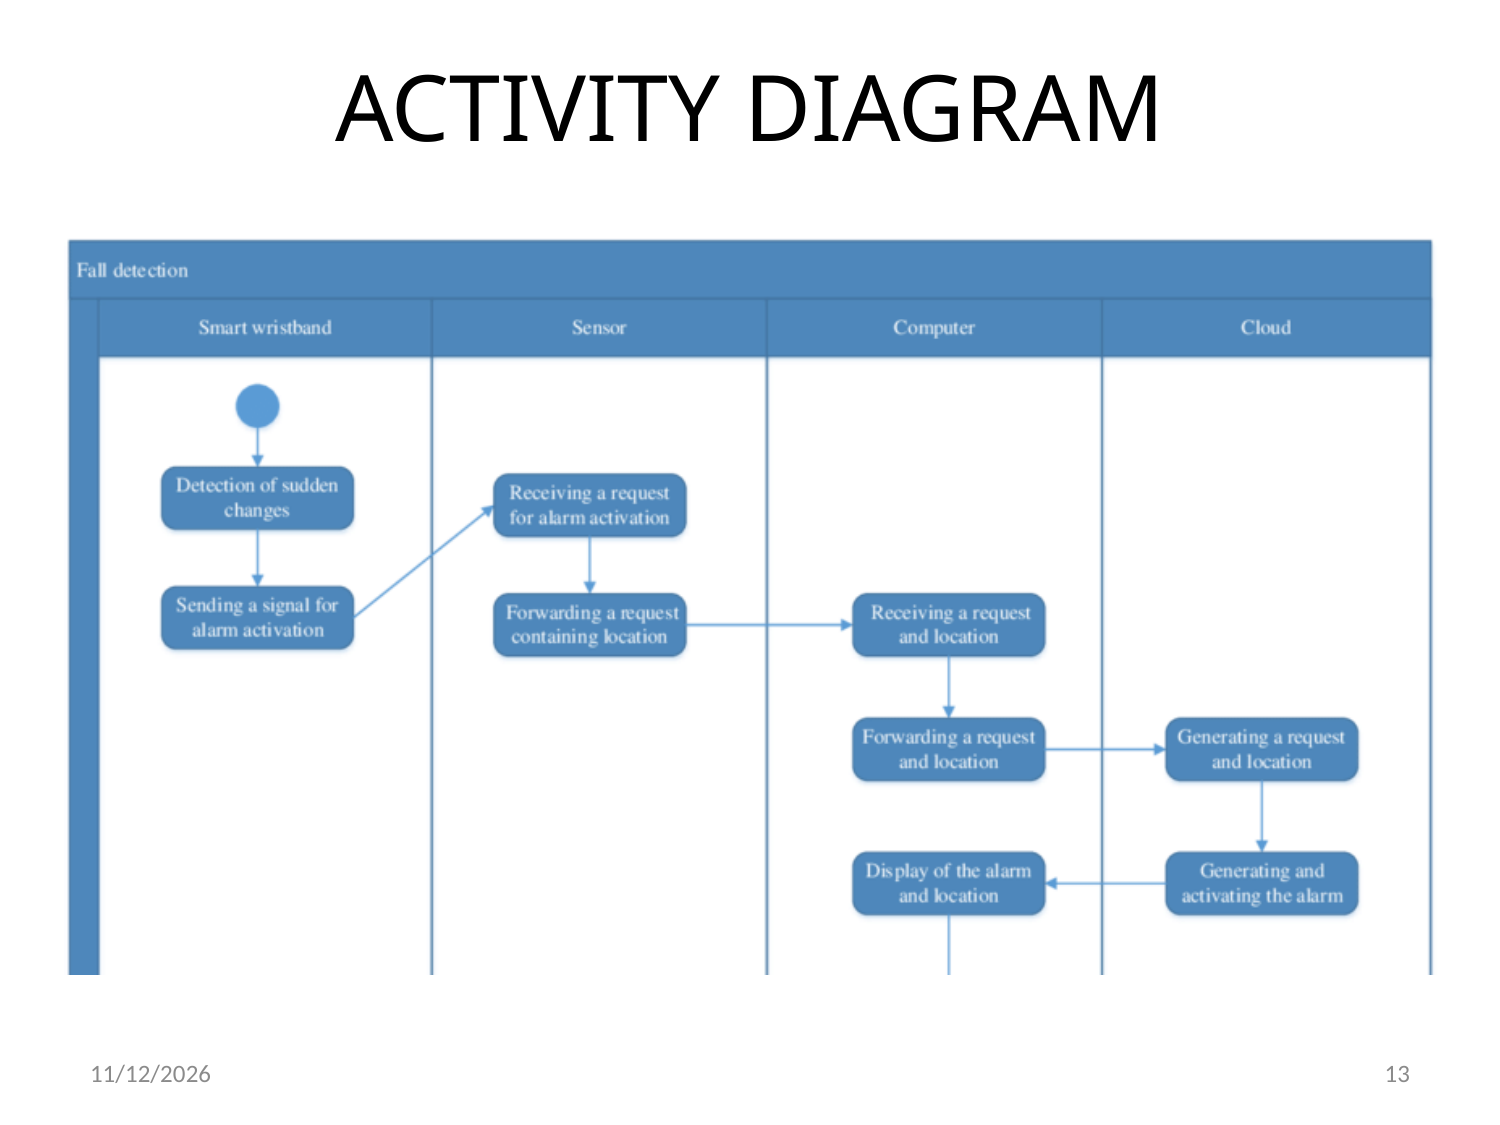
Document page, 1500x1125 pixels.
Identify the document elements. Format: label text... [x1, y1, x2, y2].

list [63, 237, 1438, 976]
title ACTIVITY DIAGRAM [75, 22, 1425, 188]
slide_number 13 [1074, 1042, 1425, 1103]
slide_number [75, 1042, 425, 1103]
